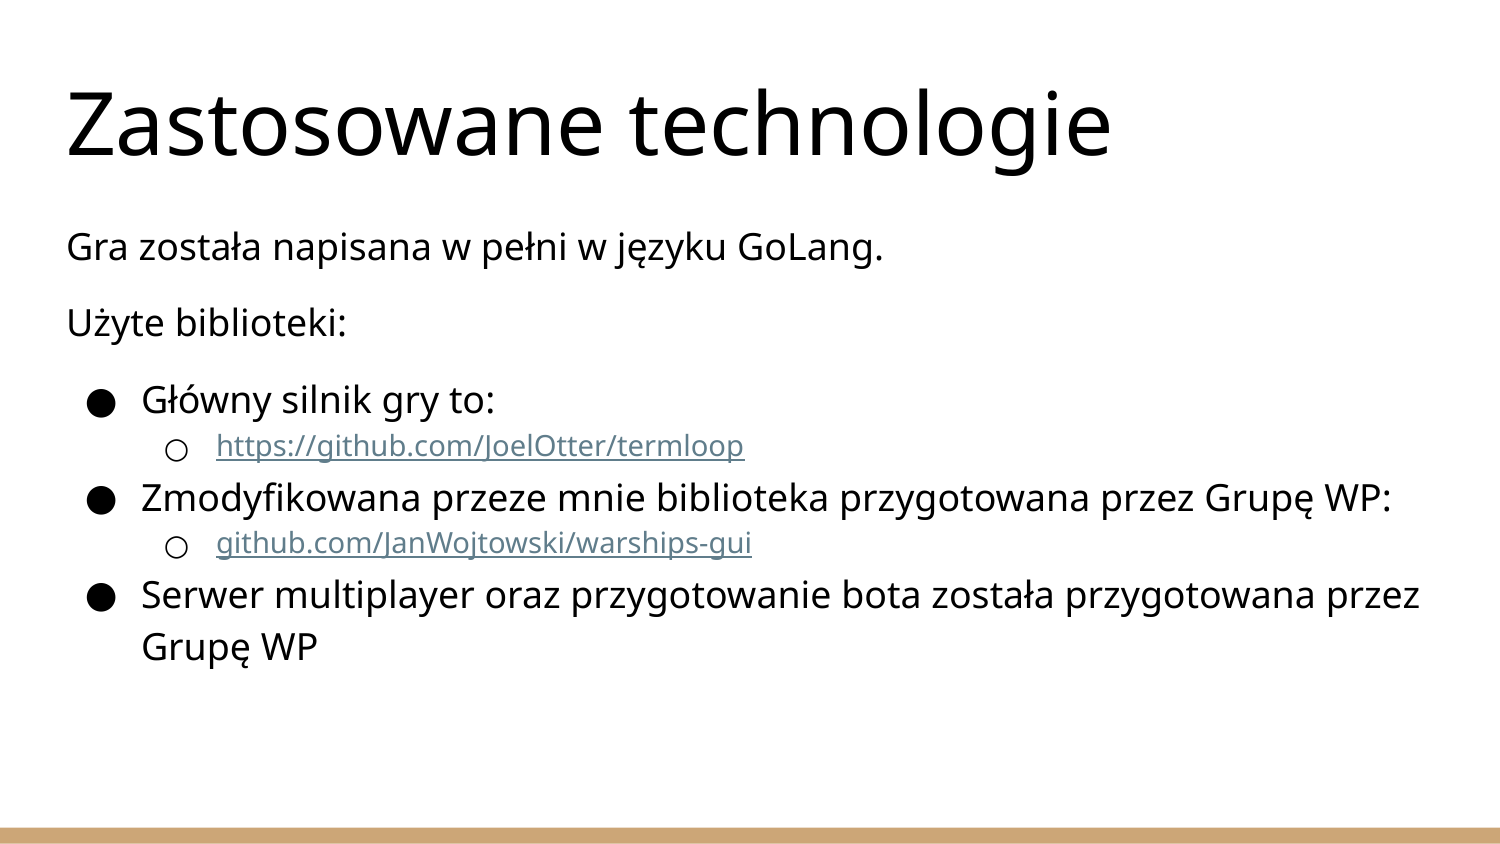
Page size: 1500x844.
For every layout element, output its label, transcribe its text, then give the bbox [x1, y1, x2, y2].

list Gra została napisana w pełni w języku GoLang. Użyte biblioteki: Główny silnik gry to: https://github.com/JoelOtter/termloop Zmodyfikowana przeze mnie biblioteka przygotowana przez Grupę WP: github.com/JanWojtowski/warships-gui Serwer multiplayer oraz przygotowanie bota została przygotowana przez Grupę WP [51, 200, 1449, 752]
title Zastosowane technologie [51, 51, 1449, 189]
